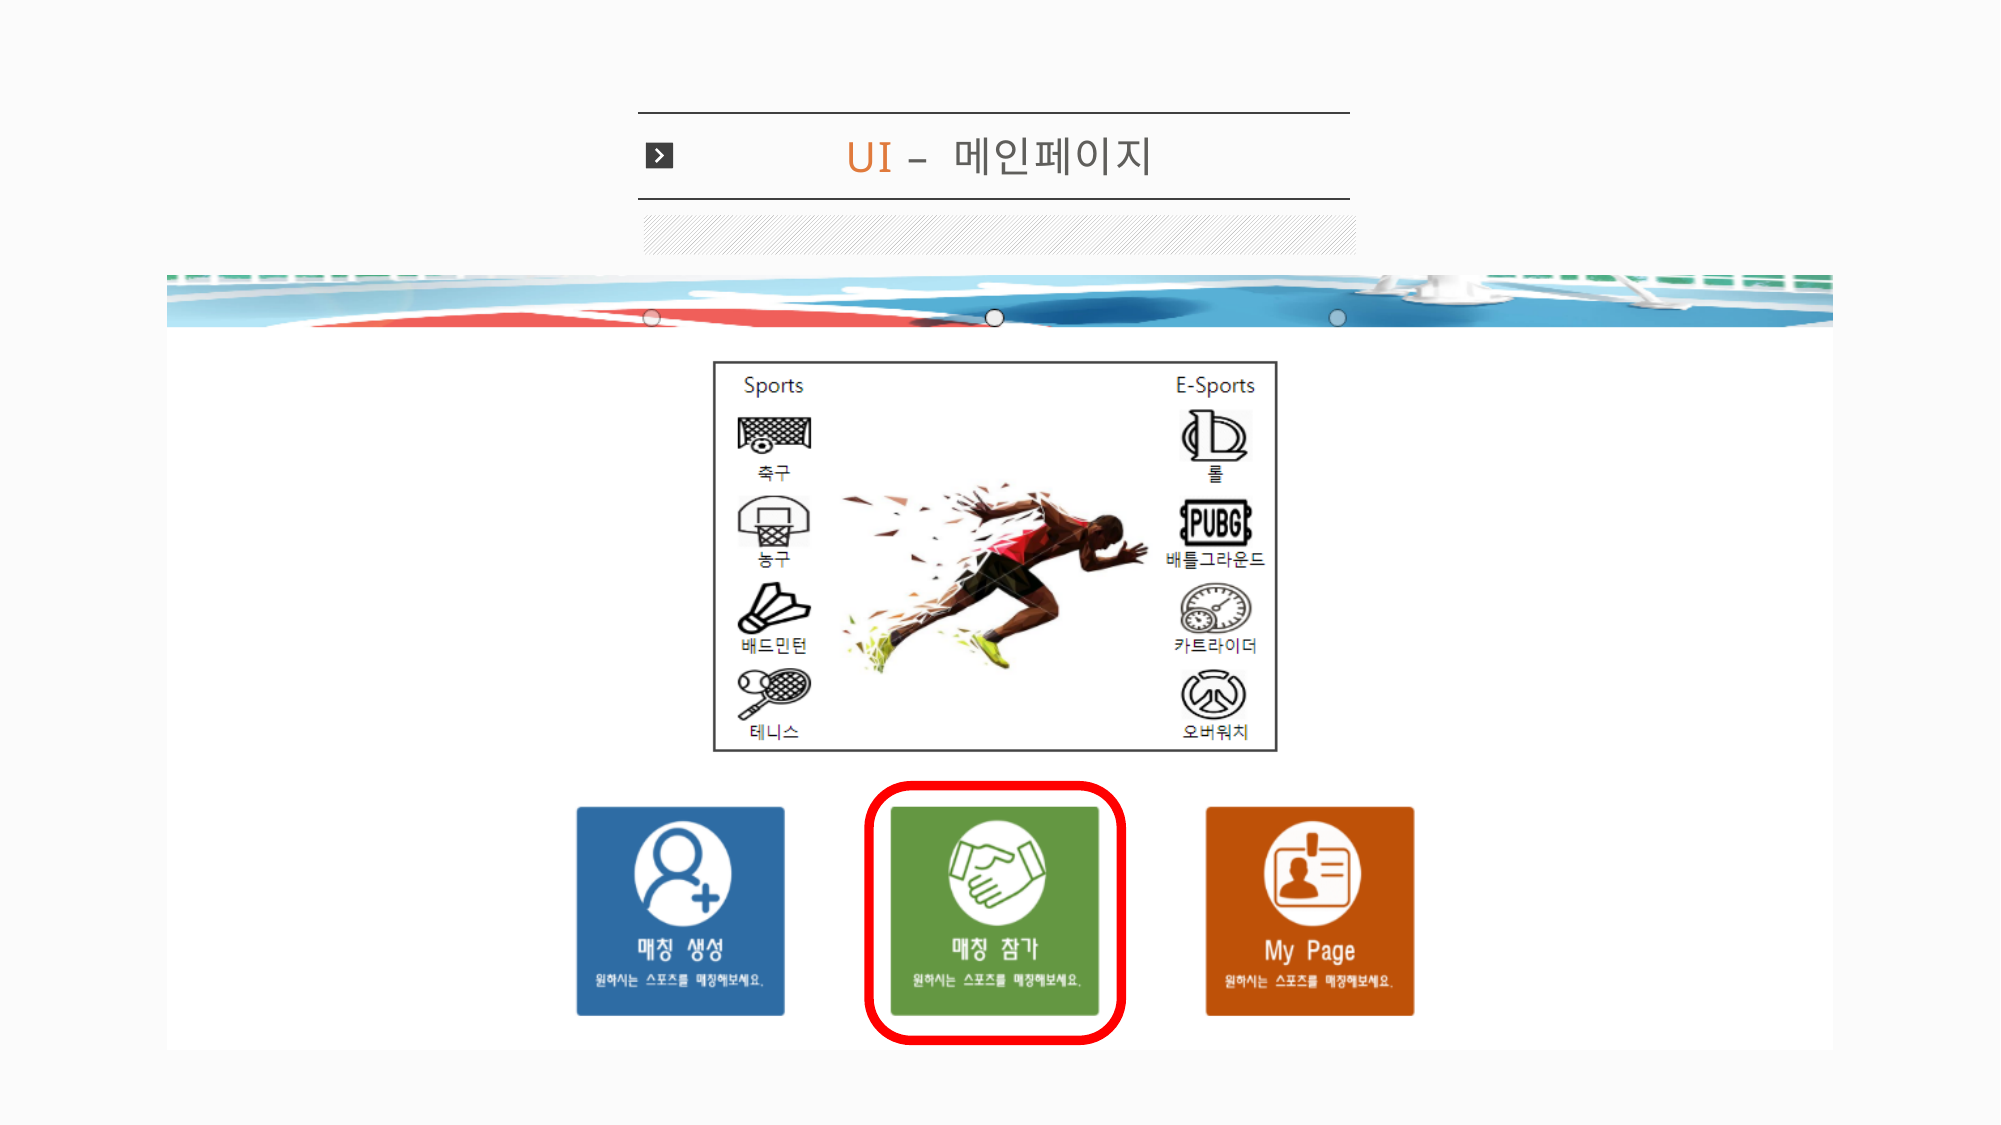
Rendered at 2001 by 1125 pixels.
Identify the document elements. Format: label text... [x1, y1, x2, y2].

picture [166, 275, 1833, 1050]
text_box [645, 142, 674, 169]
text_box [643, 214, 1357, 256]
text_box UI – 메인페이지 [830, 123, 1169, 189]
